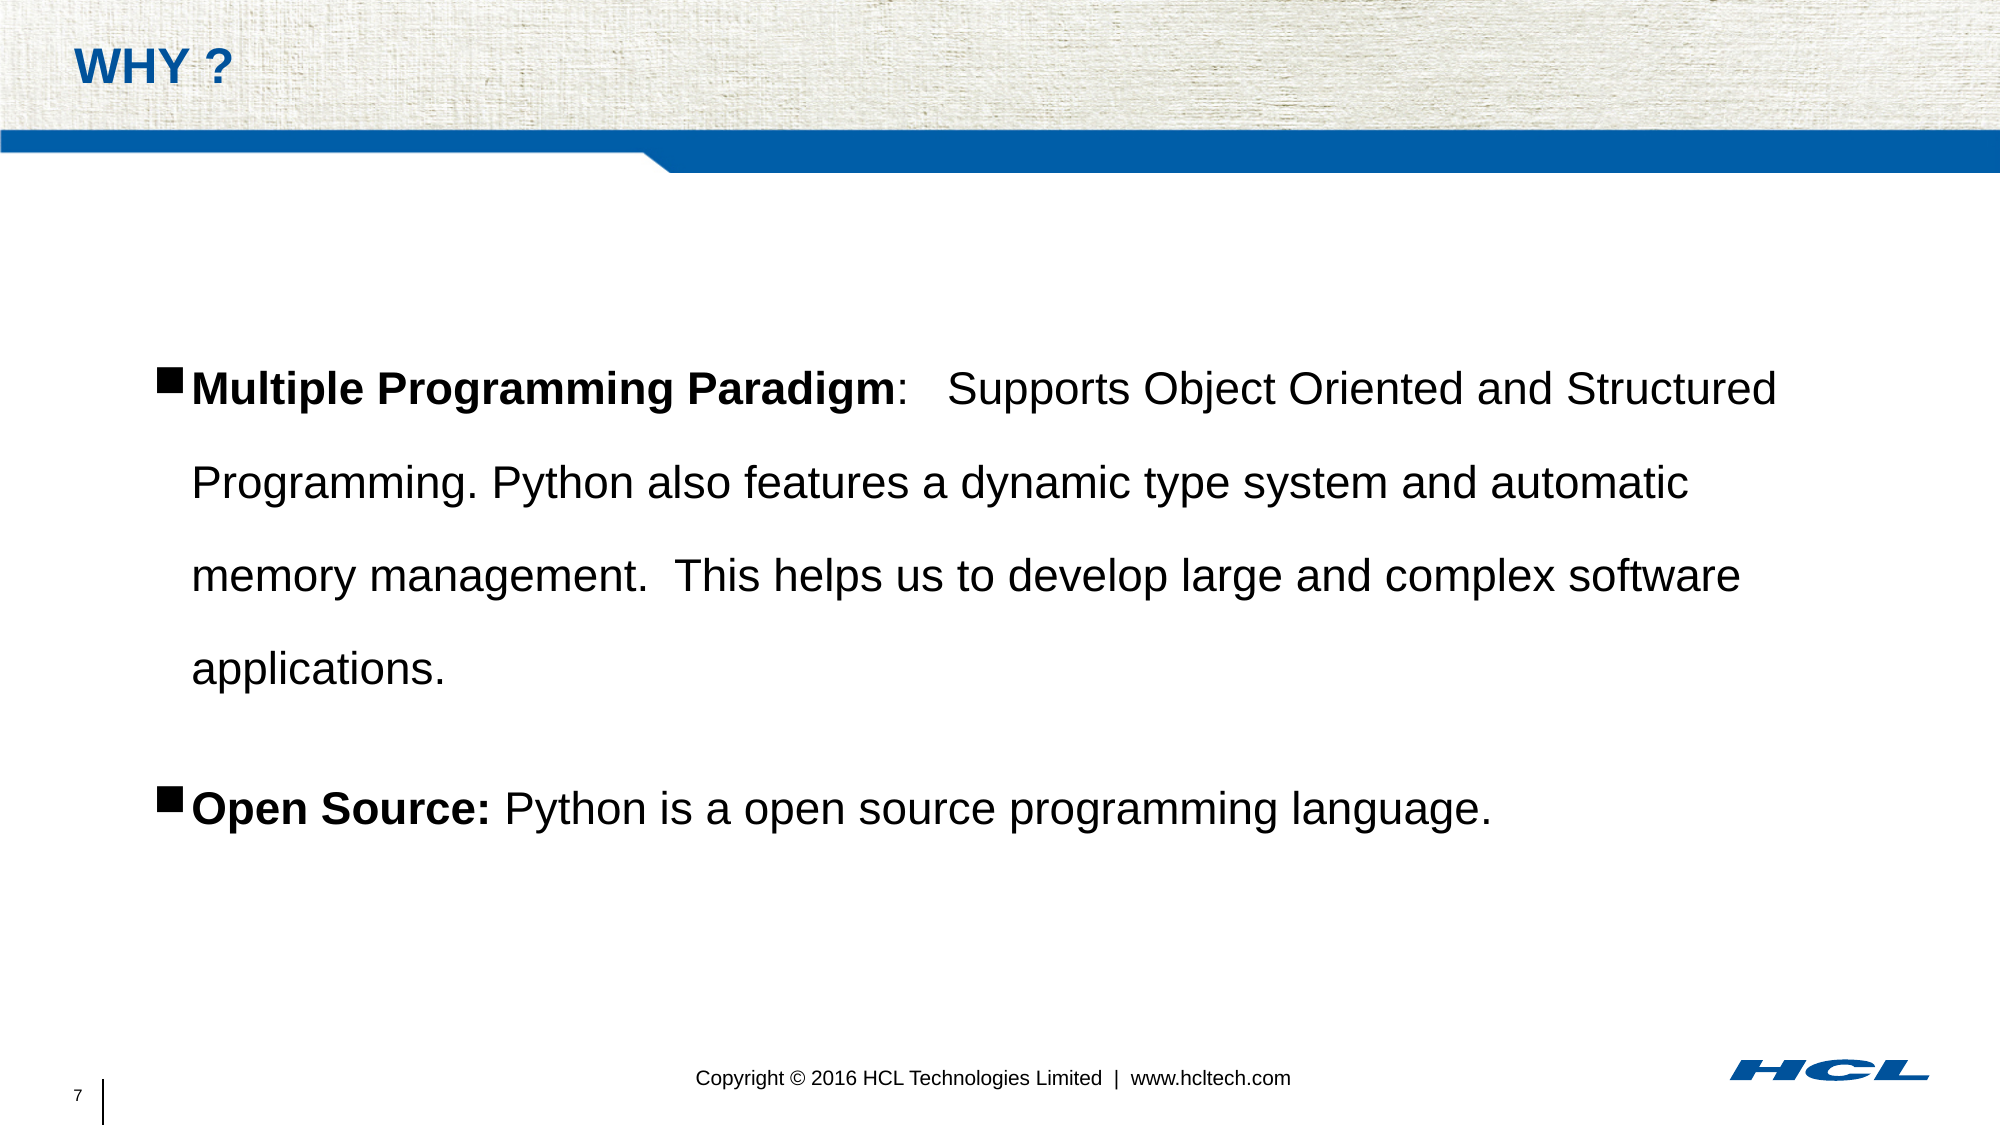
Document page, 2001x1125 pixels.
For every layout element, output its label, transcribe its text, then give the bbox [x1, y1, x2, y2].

title Why ? [66, 2, 1934, 126]
list Multiple Programming Paradigm: Supports Object Oriented and Structured Programming. Python also features a dynamic type system and automatic memory management. This helps us to develop large and complex software applications. Open Source: Python is a open source programming language. [137, 313, 1863, 1027]
picture [0, 0, 2000, 173]
